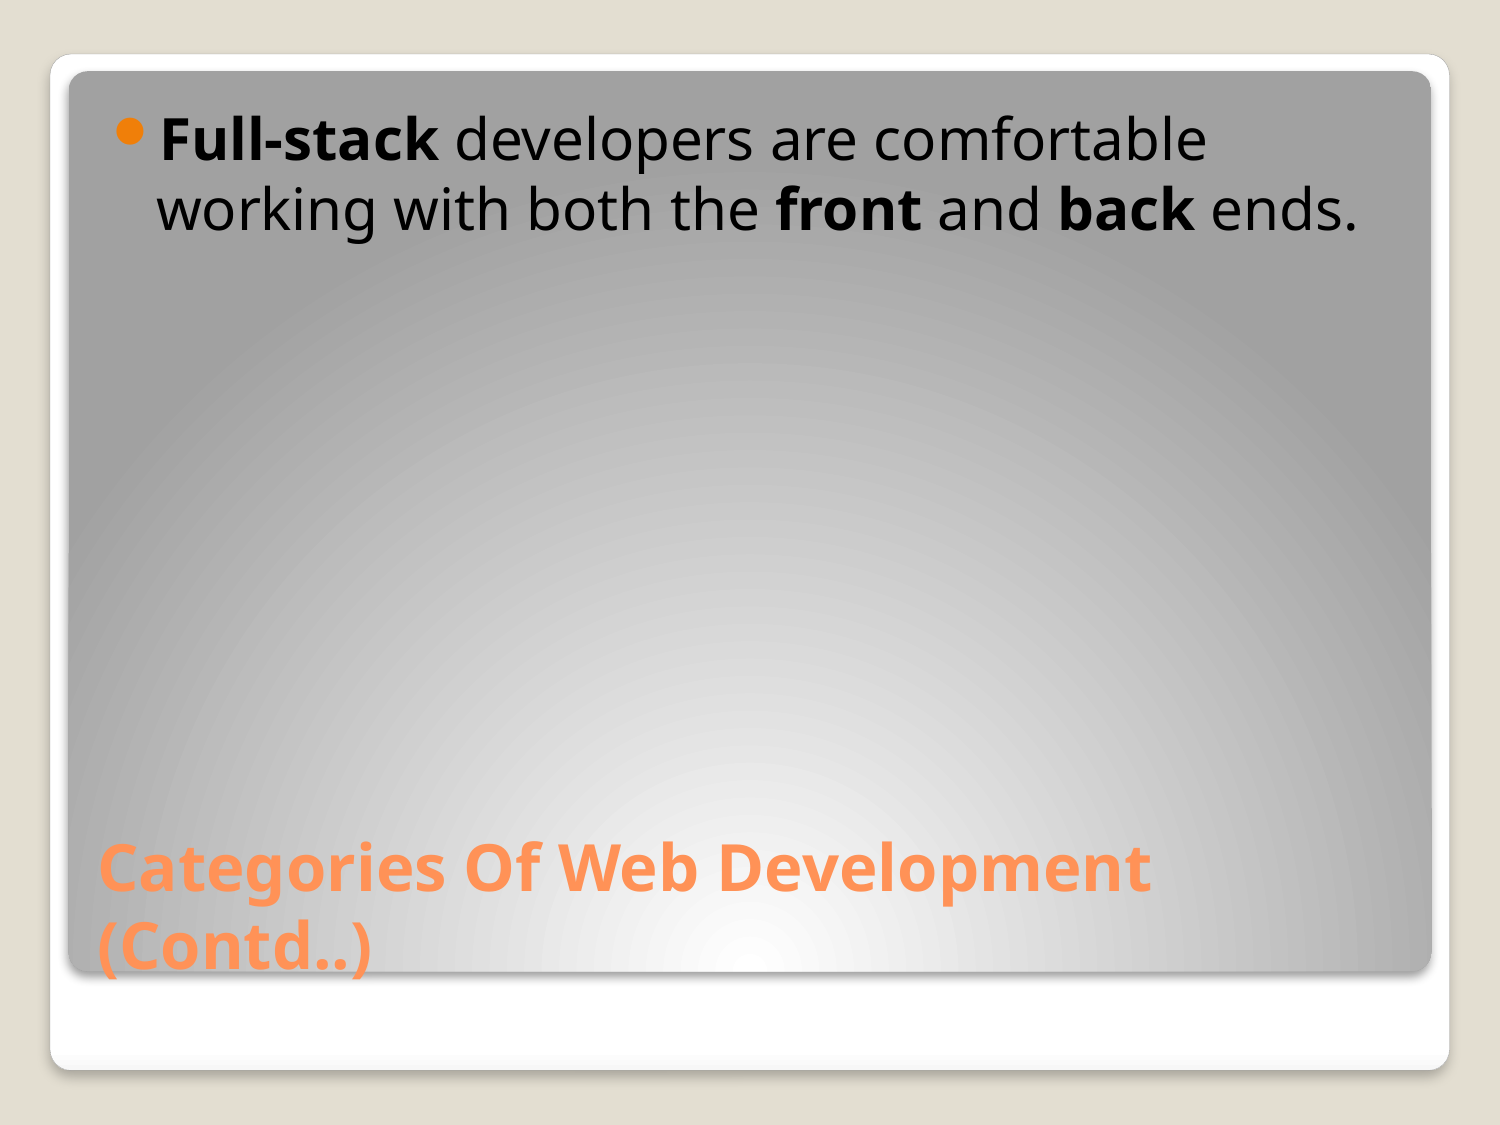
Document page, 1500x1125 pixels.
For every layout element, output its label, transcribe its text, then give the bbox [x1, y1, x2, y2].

list Full-stack developers are comfortable working with both the front and back ends. [82, 86, 1425, 774]
title Categories Of Web Development (Contd..) [82, 817, 1425, 990]
